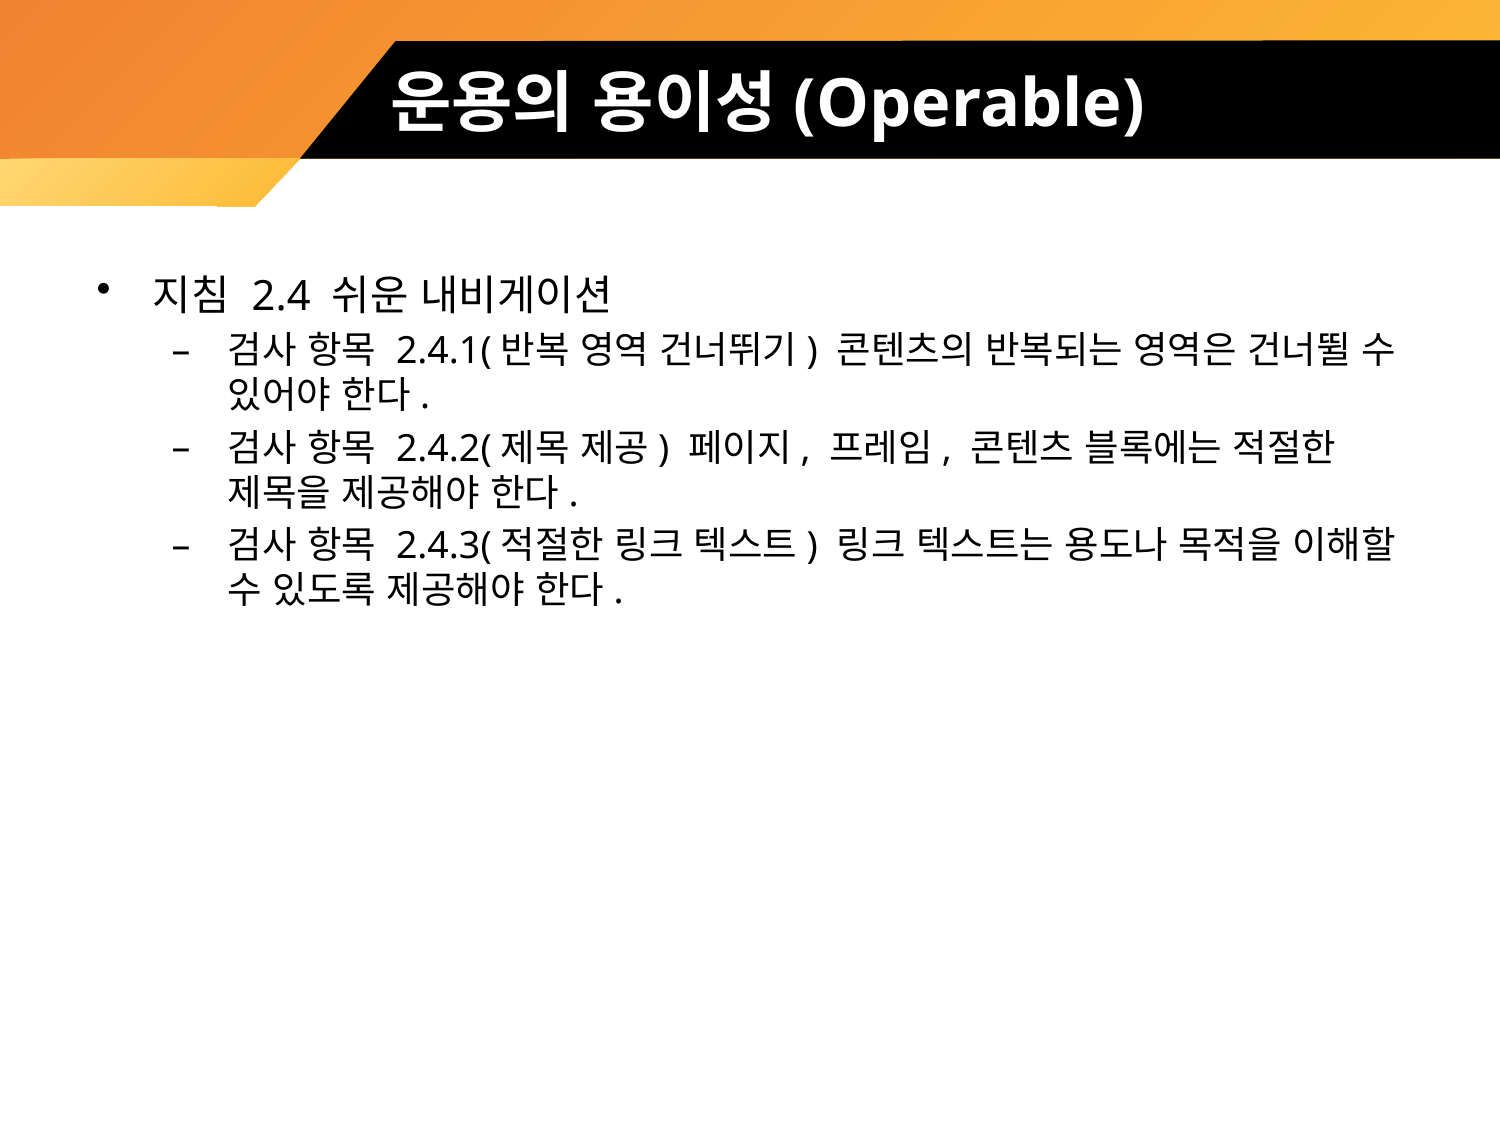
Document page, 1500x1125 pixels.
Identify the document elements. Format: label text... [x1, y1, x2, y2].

title 운용의 용이성(Operable) [374, 36, 1481, 163]
text_box 지침 2.4 쉬운 내비게이션 검사 항목 2.4.1(반복 영역 건너뛰기) 콘텐츠의 반복되는 영역은 건너뛸 수 있어야 한다. 검사 항목 2.4.2(제목 제공) 페이지, 프레임, 콘텐츠 블록에는 적절한 제목을 제공해야 한다. 검사 항목 2.4.3(적절한 링크 텍스트) 링크 텍스트는 용도나 목적을 이해할 수 있도록 제공해야 한다. [81, 208, 1432, 1047]
